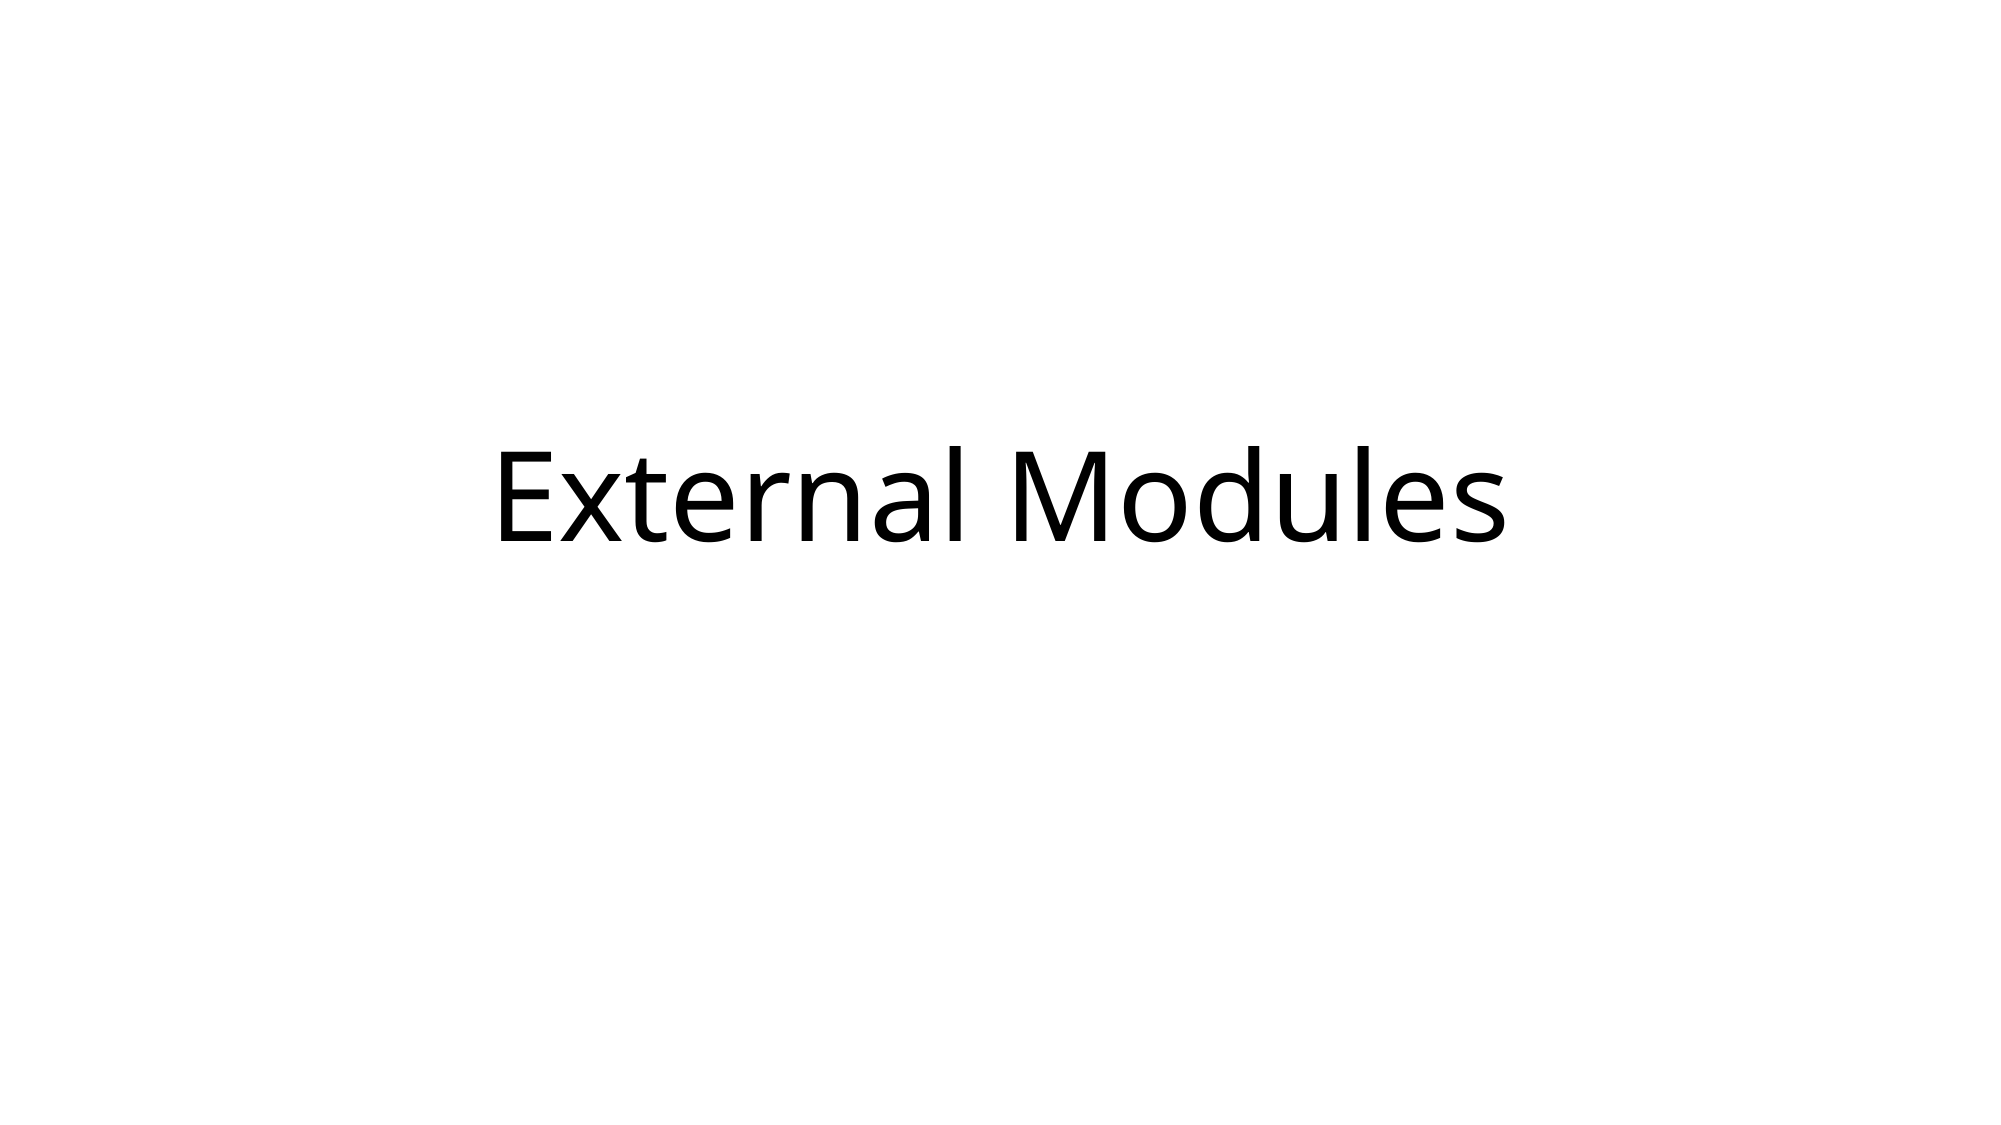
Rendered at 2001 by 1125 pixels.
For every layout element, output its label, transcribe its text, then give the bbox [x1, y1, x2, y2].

title External Modules [249, 184, 1750, 576]
